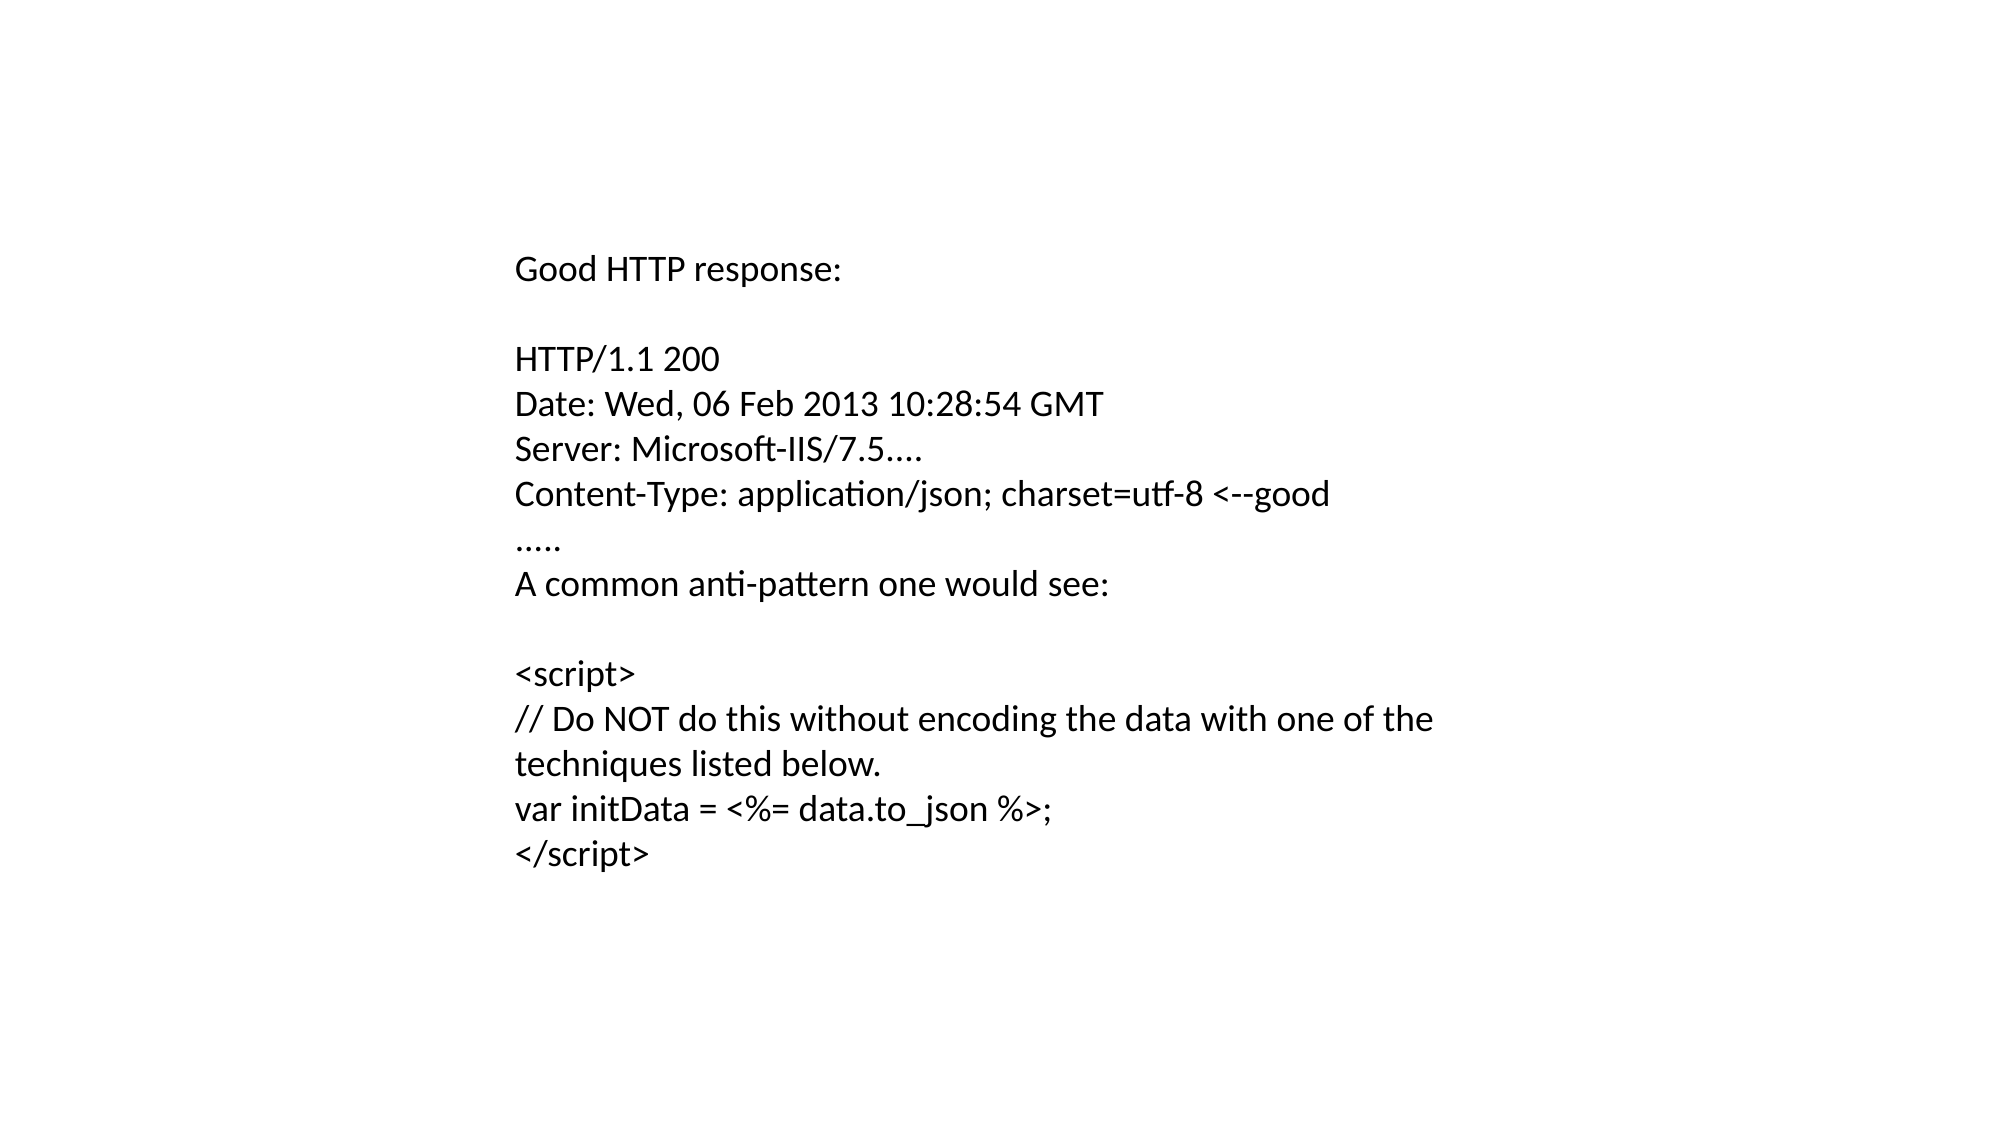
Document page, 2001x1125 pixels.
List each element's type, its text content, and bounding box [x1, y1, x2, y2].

text_box Good HTTP response: HTTP/1.1 200 Date: Wed, 06 Feb 2013 10:28:54 GMT Server: Microsoft-IIS/7.5.... Content-Type: application/json; charset=utf-8 <--good ..... A common anti-pattern one would see: <script> // Do NOT do this without encoding the data with one of the techniques listed below. var initData = <%= data.to_json %>; </script> [500, 236, 1500, 882]
